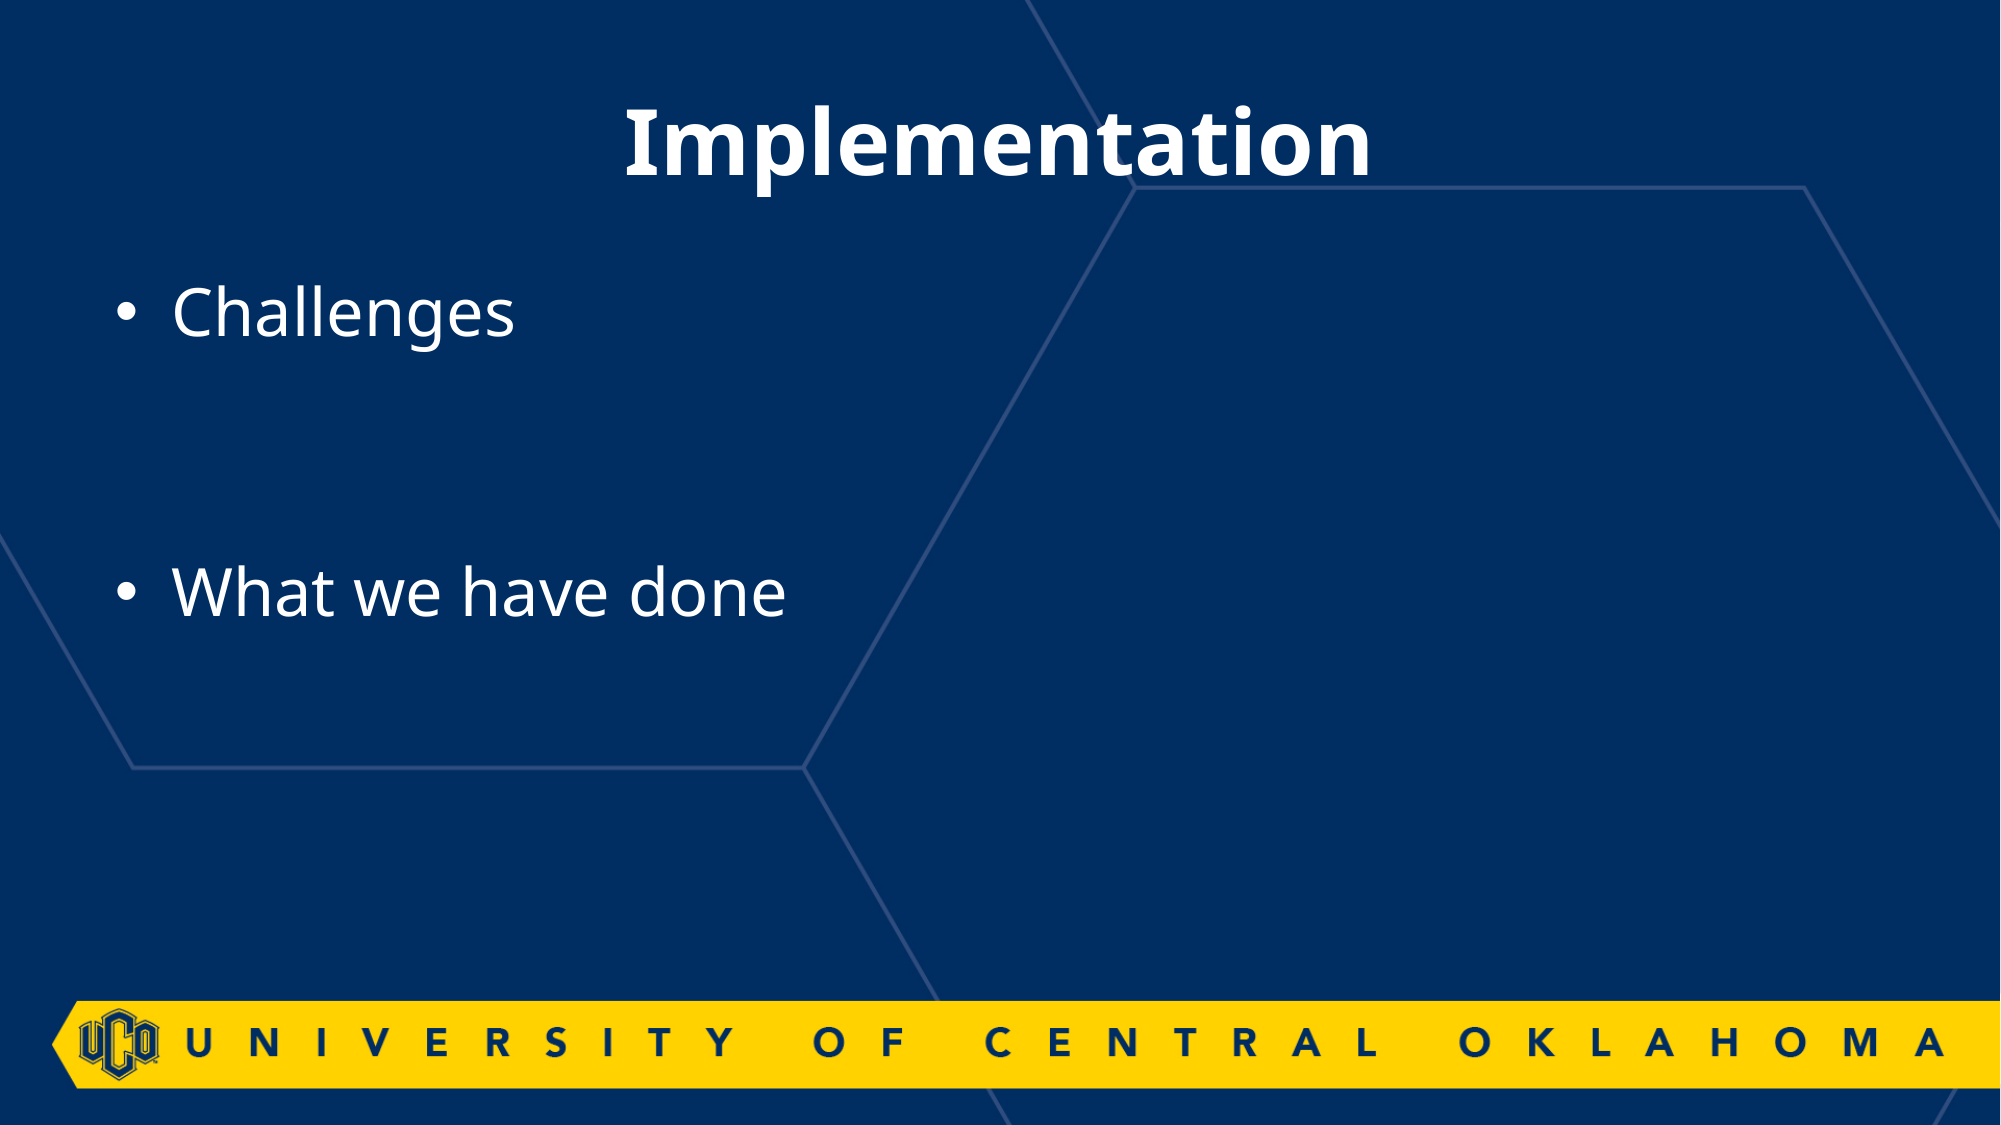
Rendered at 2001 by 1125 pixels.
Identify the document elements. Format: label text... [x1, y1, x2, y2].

title Implementation [99, 45, 1900, 233]
picture [0, 0, 2001, 1125]
list Challenges What we have done [99, 262, 1900, 1005]
